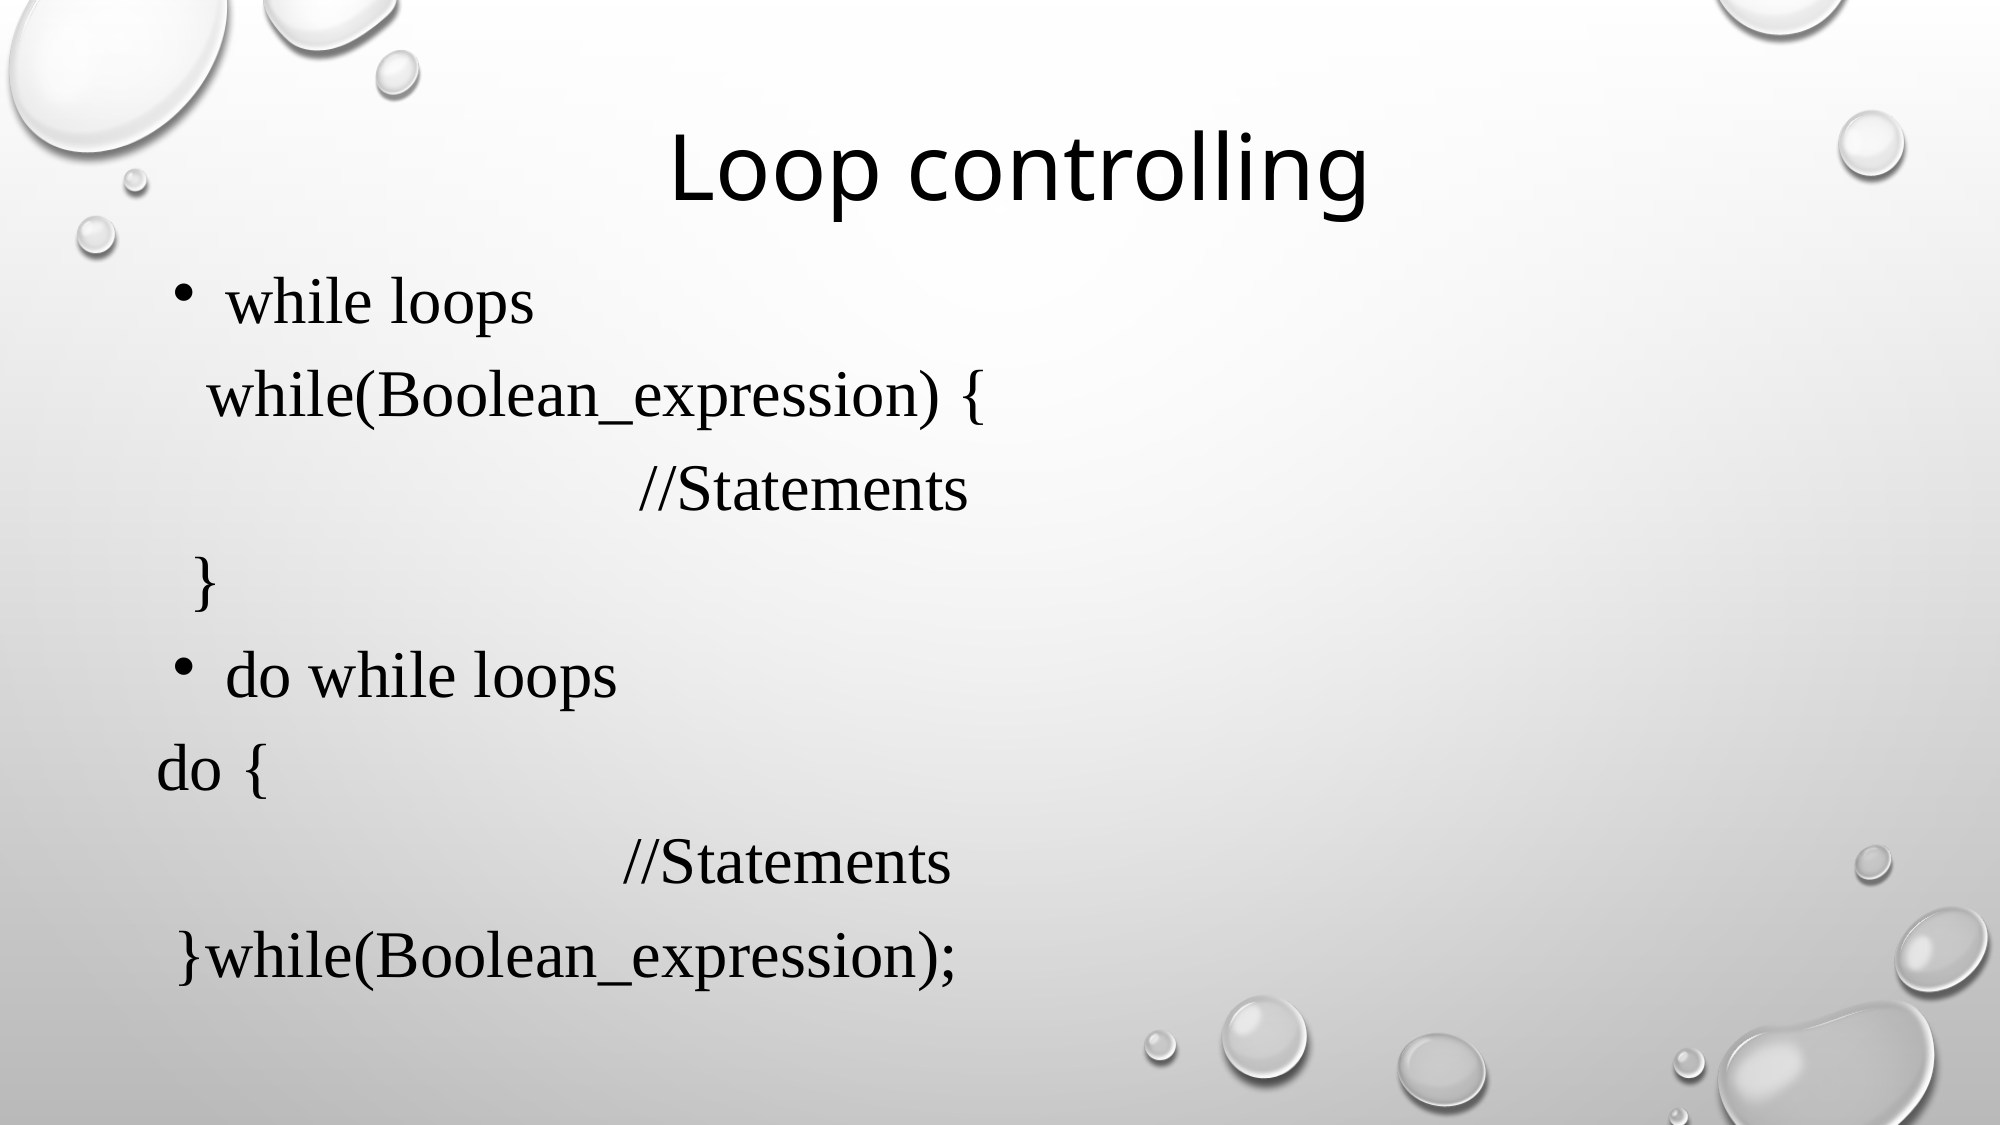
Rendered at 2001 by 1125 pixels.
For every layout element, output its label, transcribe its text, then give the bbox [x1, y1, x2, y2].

picture [0, 0, 2000, 1125]
text_box Loop controlling [131, 31, 1932, 219]
text_box while loops while(Boolean_expression) { //Statements } do while loops do { //Statements }while(Boolean_expression); [140, 249, 1941, 970]
